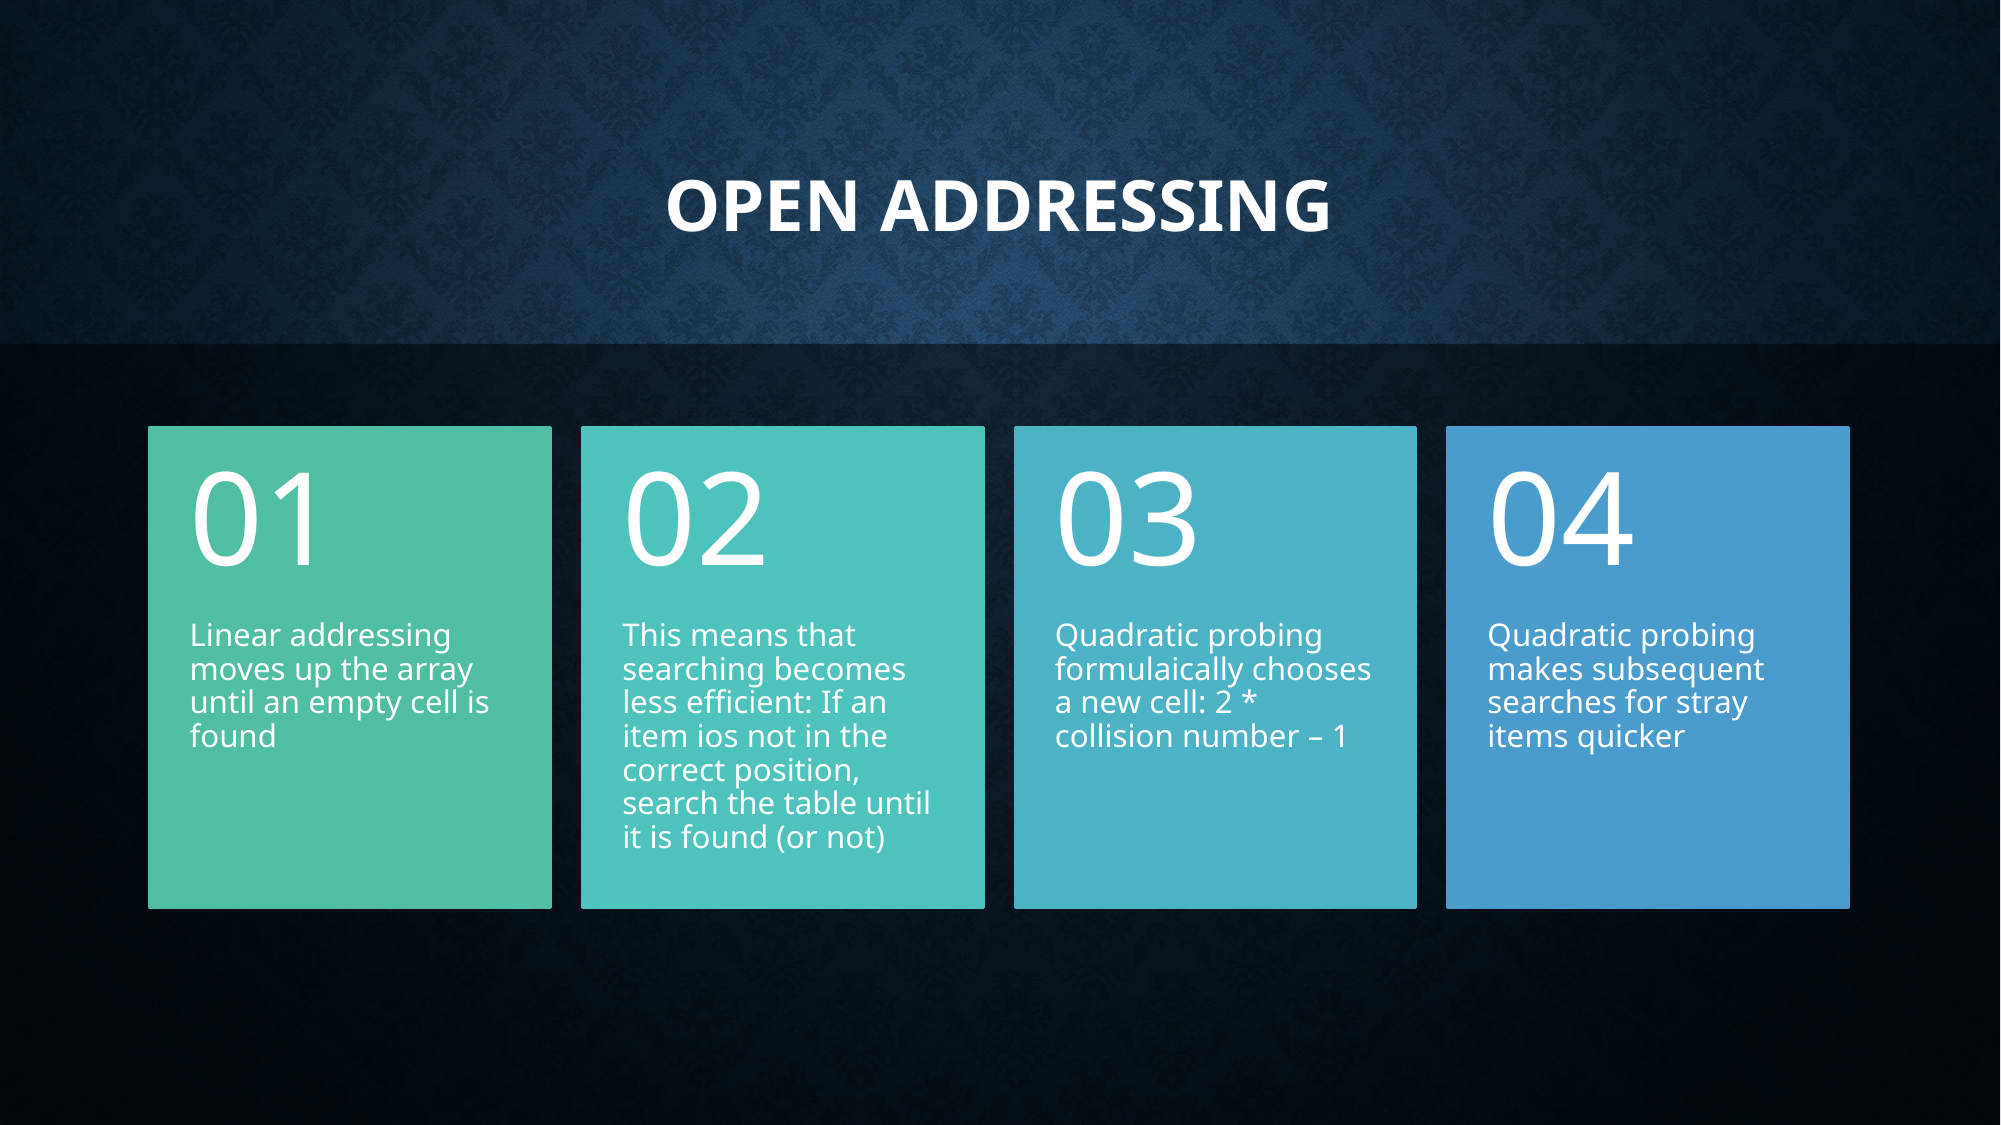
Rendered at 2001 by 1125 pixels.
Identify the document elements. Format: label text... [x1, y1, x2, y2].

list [149, 396, 1849, 940]
title Open addressing [149, 99, 1849, 318]
text_box [0, 342, 2000, 1125]
